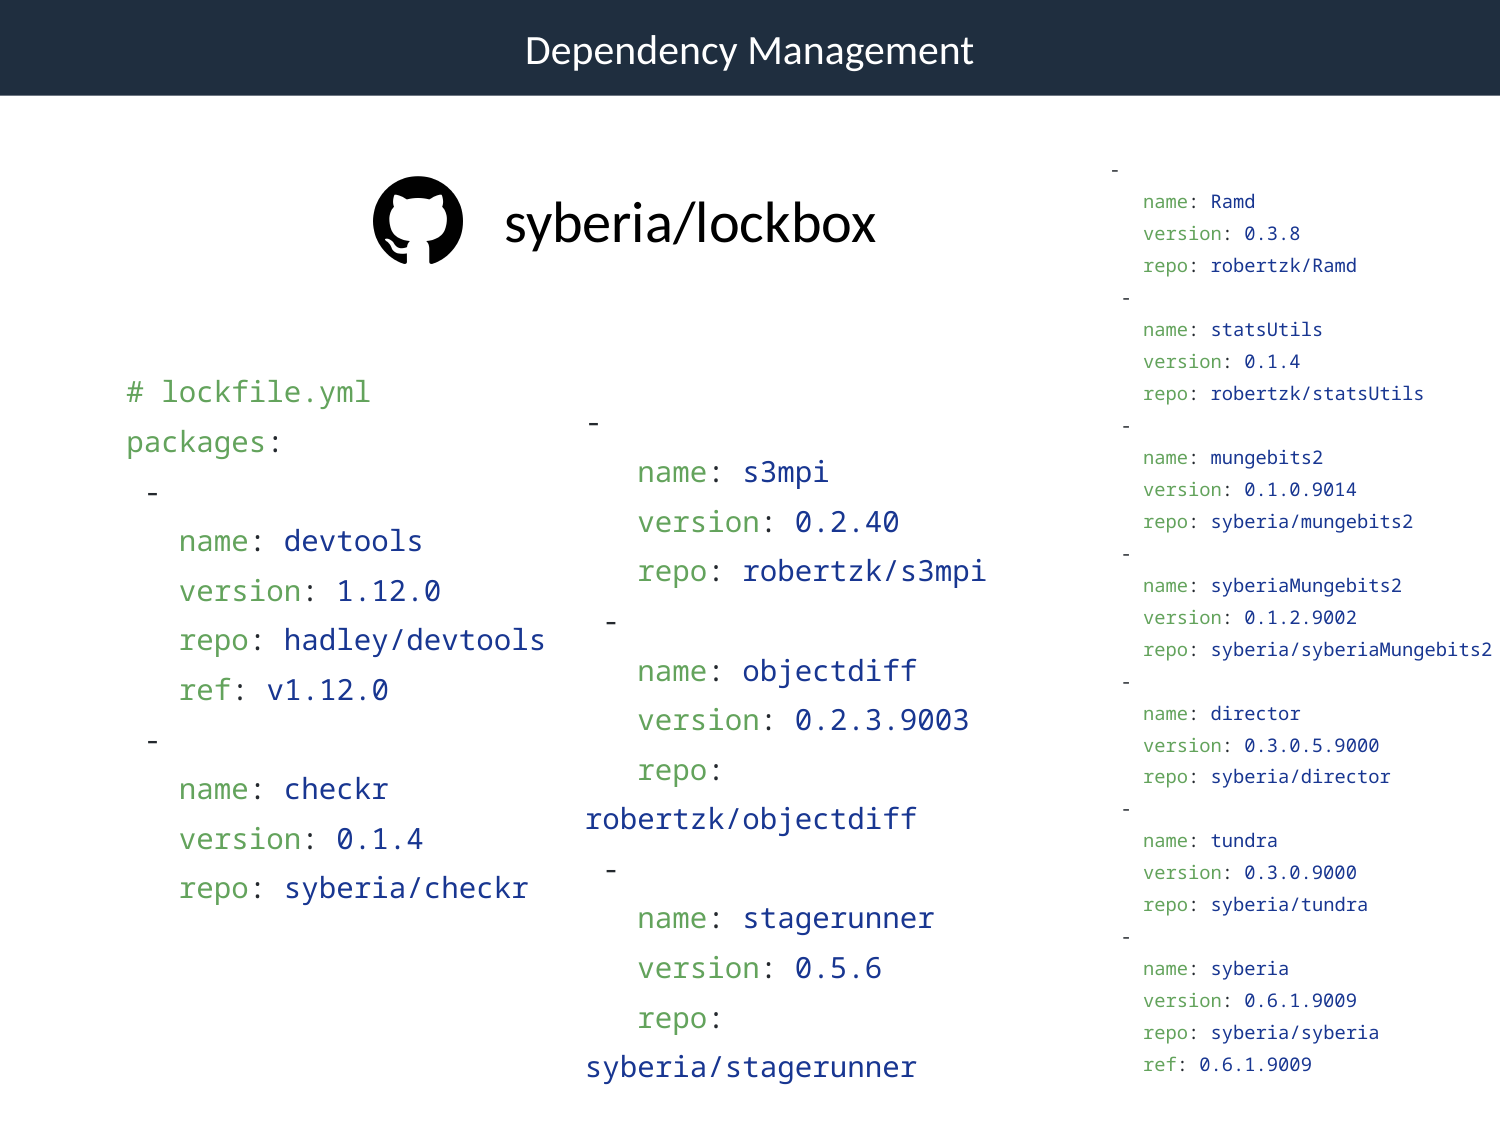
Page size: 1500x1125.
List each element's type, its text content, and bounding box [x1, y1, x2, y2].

text_box - name: Ramd version: 0.3.8 repo: robertzk/Ramd - name: statsUtils version: 0.1.4 repo: robertzk/statsUtils - name: mungebits2 version: 0.1.0.9014 repo: syberia/mungebits2 - name: syberiaMungebits2 version: 0.1.2.9002 repo: syberia/syberiaMungebits2 - name: director version: 0.3.0.5.9000 repo: syberia/director - name: tundra version: 0.3.0.9000 repo: syberia/tundra - name: syberia version: 0.6.1.9009 repo: syberia/syberia ref: 0.6.1.9009 [1094, 400, 1500, 893]
text_box - name: s3mpi version: 0.2.40 repo: robertzk/s3mpi - name: objectdiff version: 0.2.3.9003 repo: robertzk/objectdiff - name: stagerunner version: 0.5.6 repo: syberia/stagerunner [569, 472, 1062, 965]
text_box syberia/lockbox # lockfile.yml packages: - name: devtools version: 1.12.0 repo: hadley/devtools ref: v1.12.0 - name: checkr version: 0.1.4 repo: syberia/checkr [111, 141, 1263, 299]
list Dependency Management [0, 0, 1500, 96]
picture [373, 175, 463, 265]
